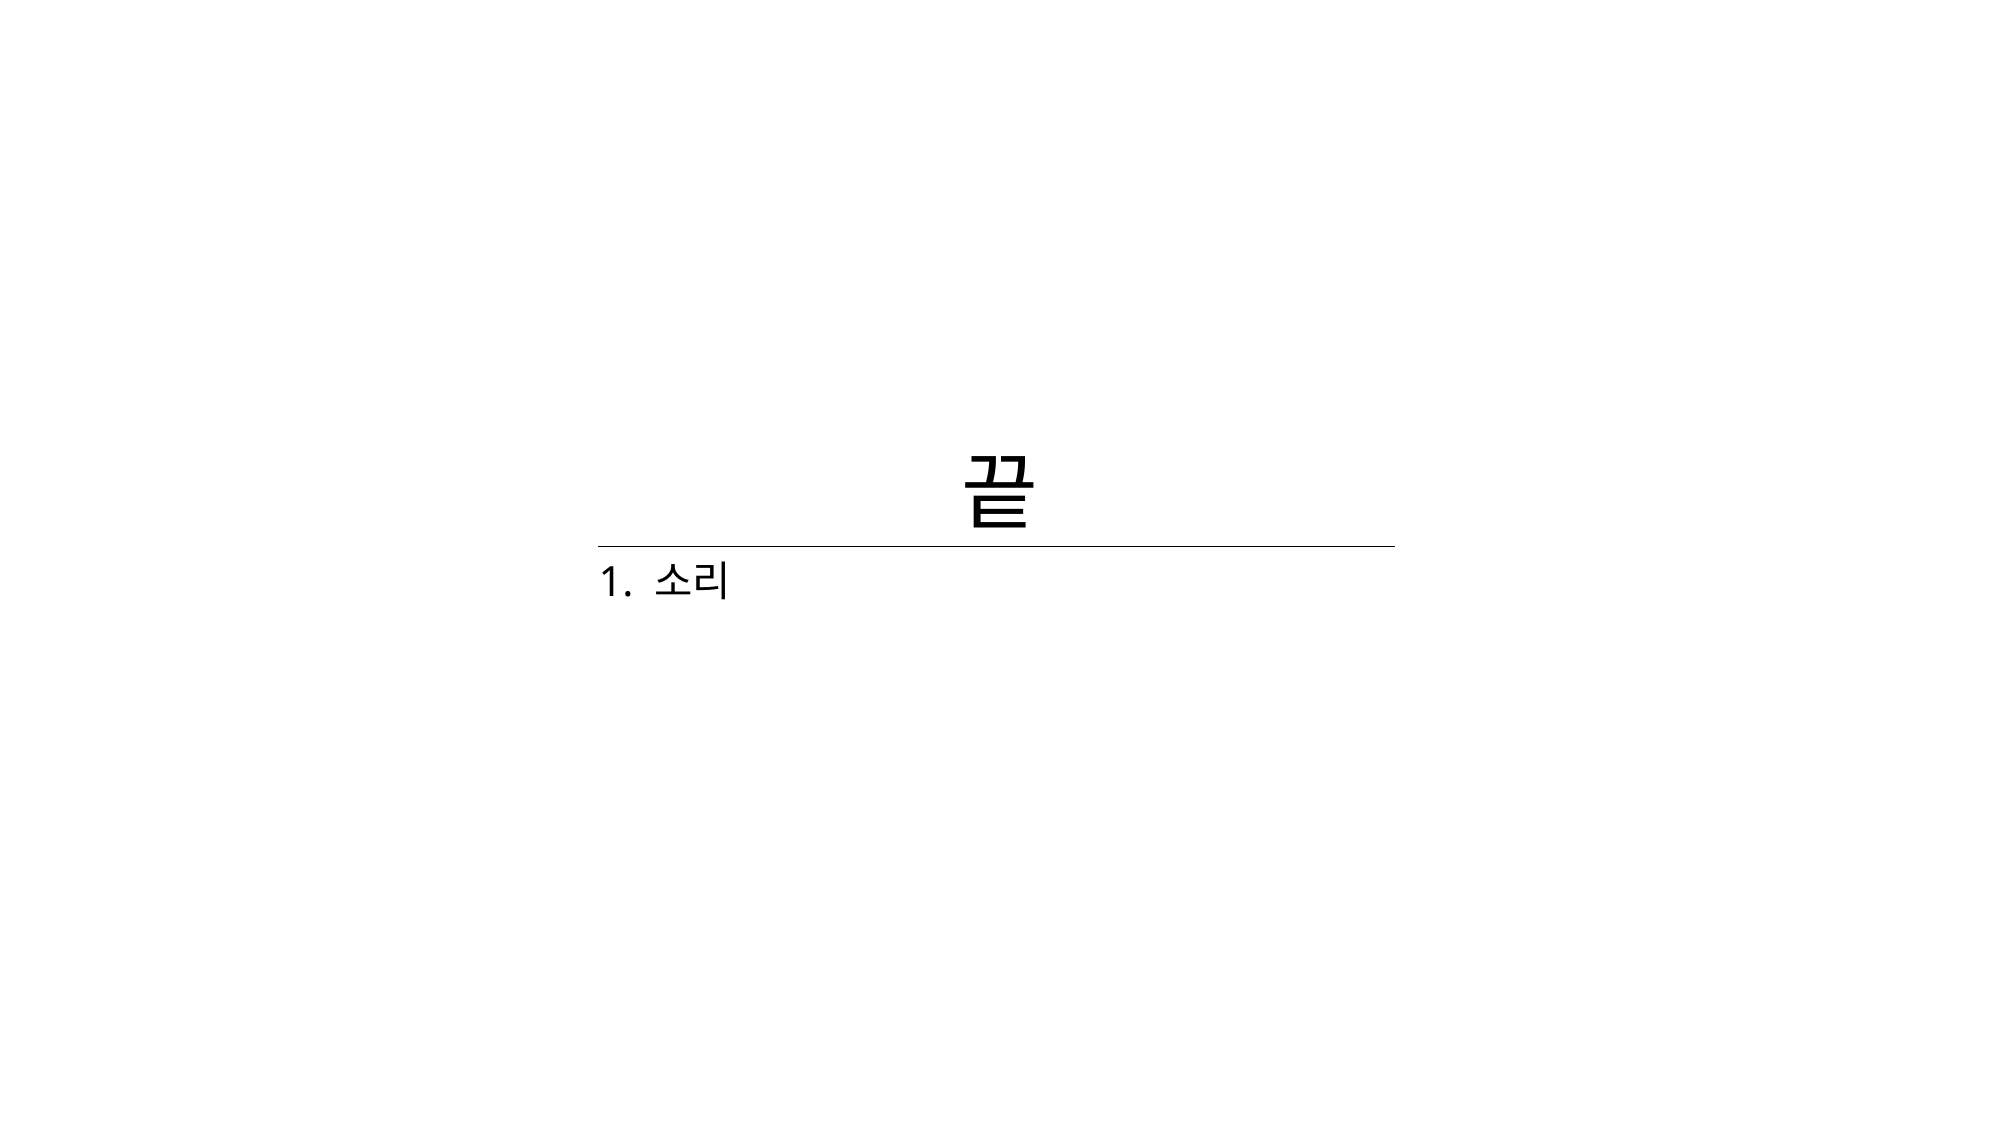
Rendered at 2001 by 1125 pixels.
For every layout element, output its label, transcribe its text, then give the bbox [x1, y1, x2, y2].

text_box 끝 [946, 431, 1054, 545]
text_box 1. 소리 [583, 547, 747, 613]
